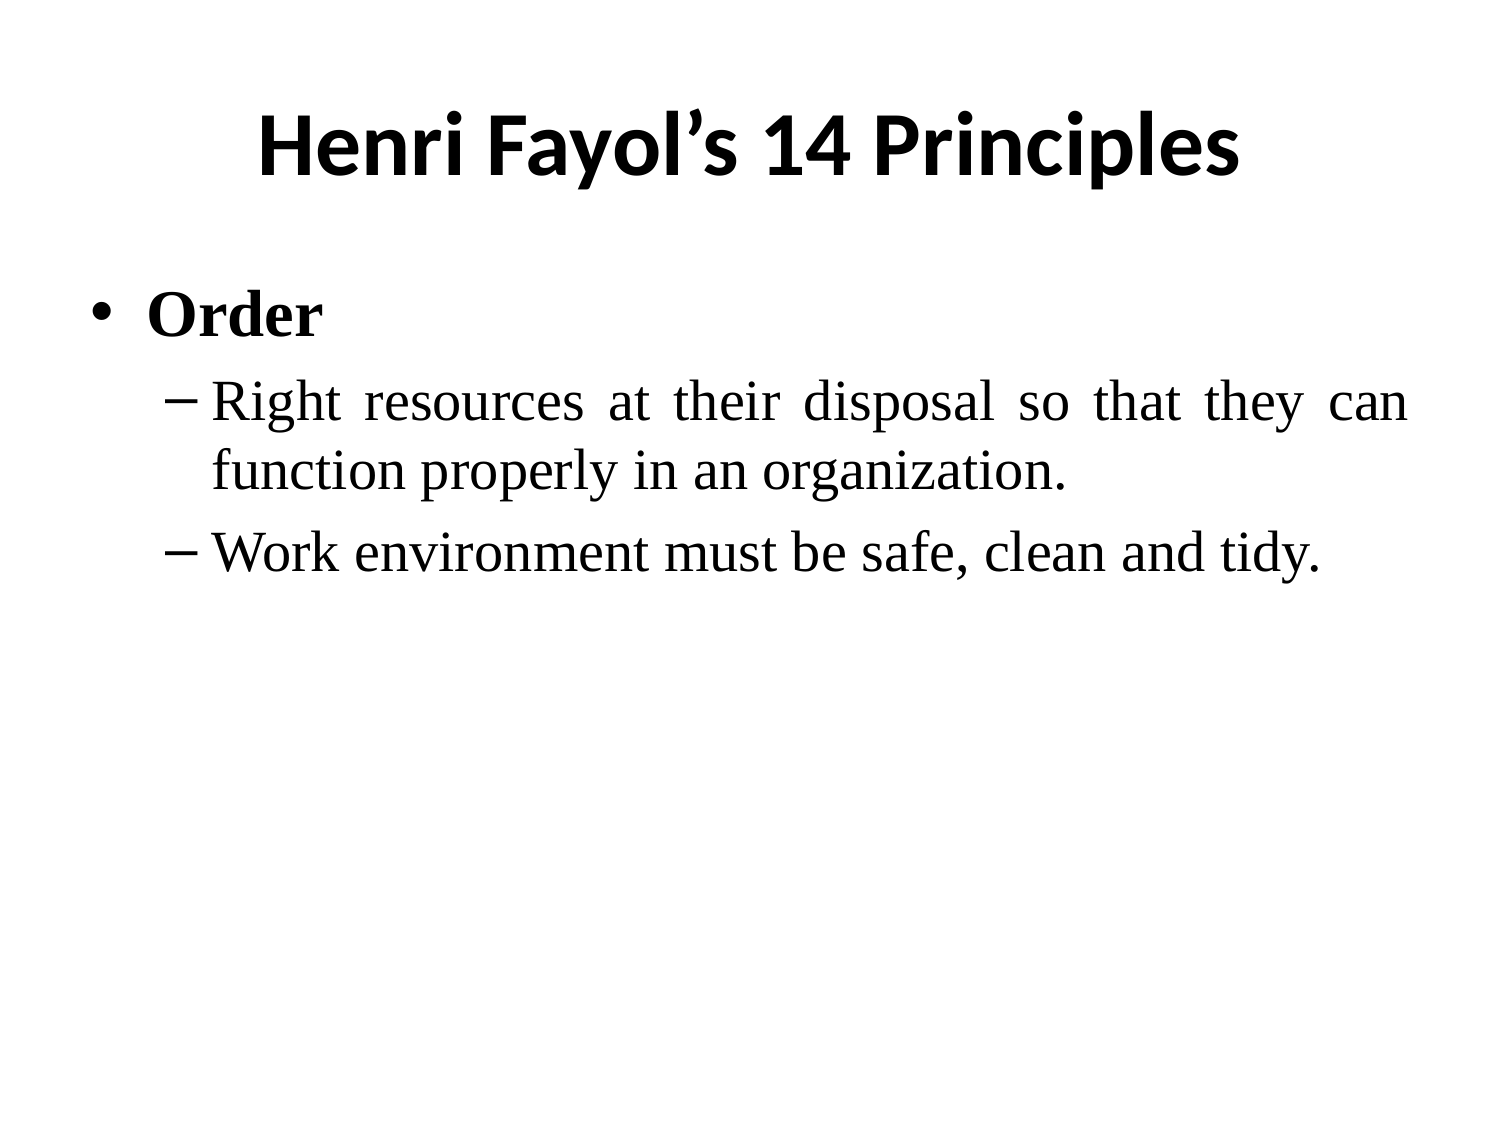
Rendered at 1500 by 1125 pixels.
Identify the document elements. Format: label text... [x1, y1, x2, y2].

title Henri Fayol’s 14 Principles [75, 45, 1425, 233]
list Order Right resources at their disposal so that they can function properly in an organization. Work environment must be safe, clean and tidy. [75, 262, 1425, 1005]
